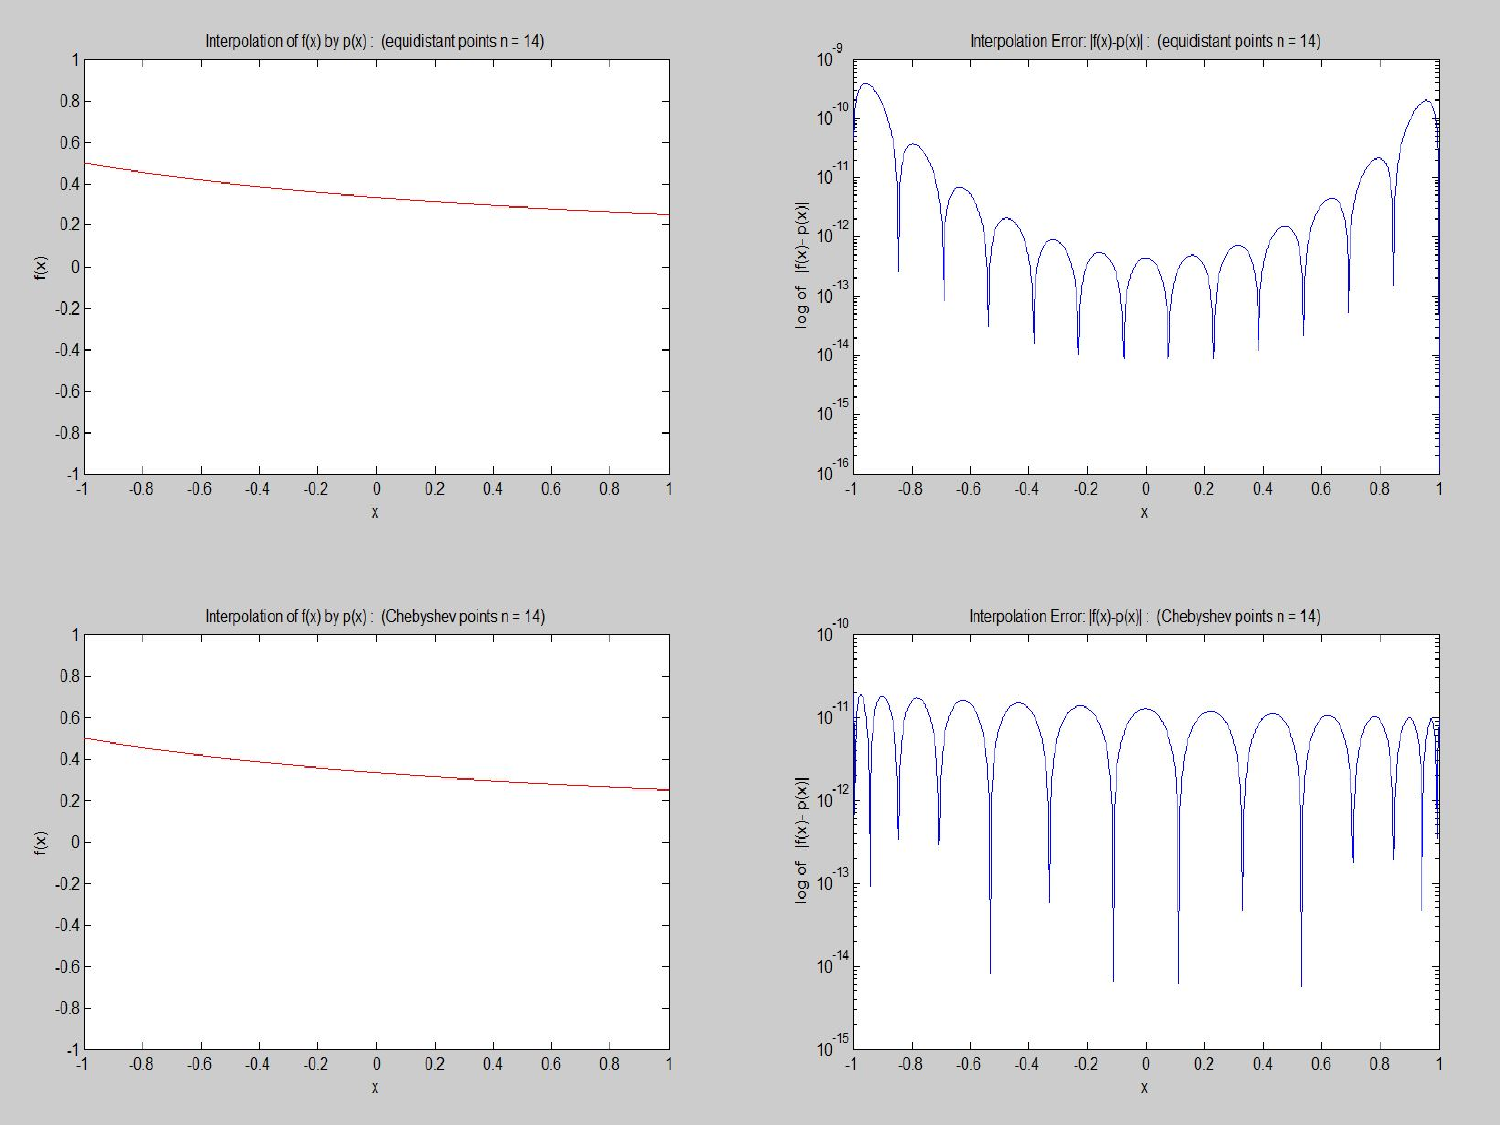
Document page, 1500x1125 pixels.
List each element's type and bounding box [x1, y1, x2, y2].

list [0, 0, 1500, 1125]
